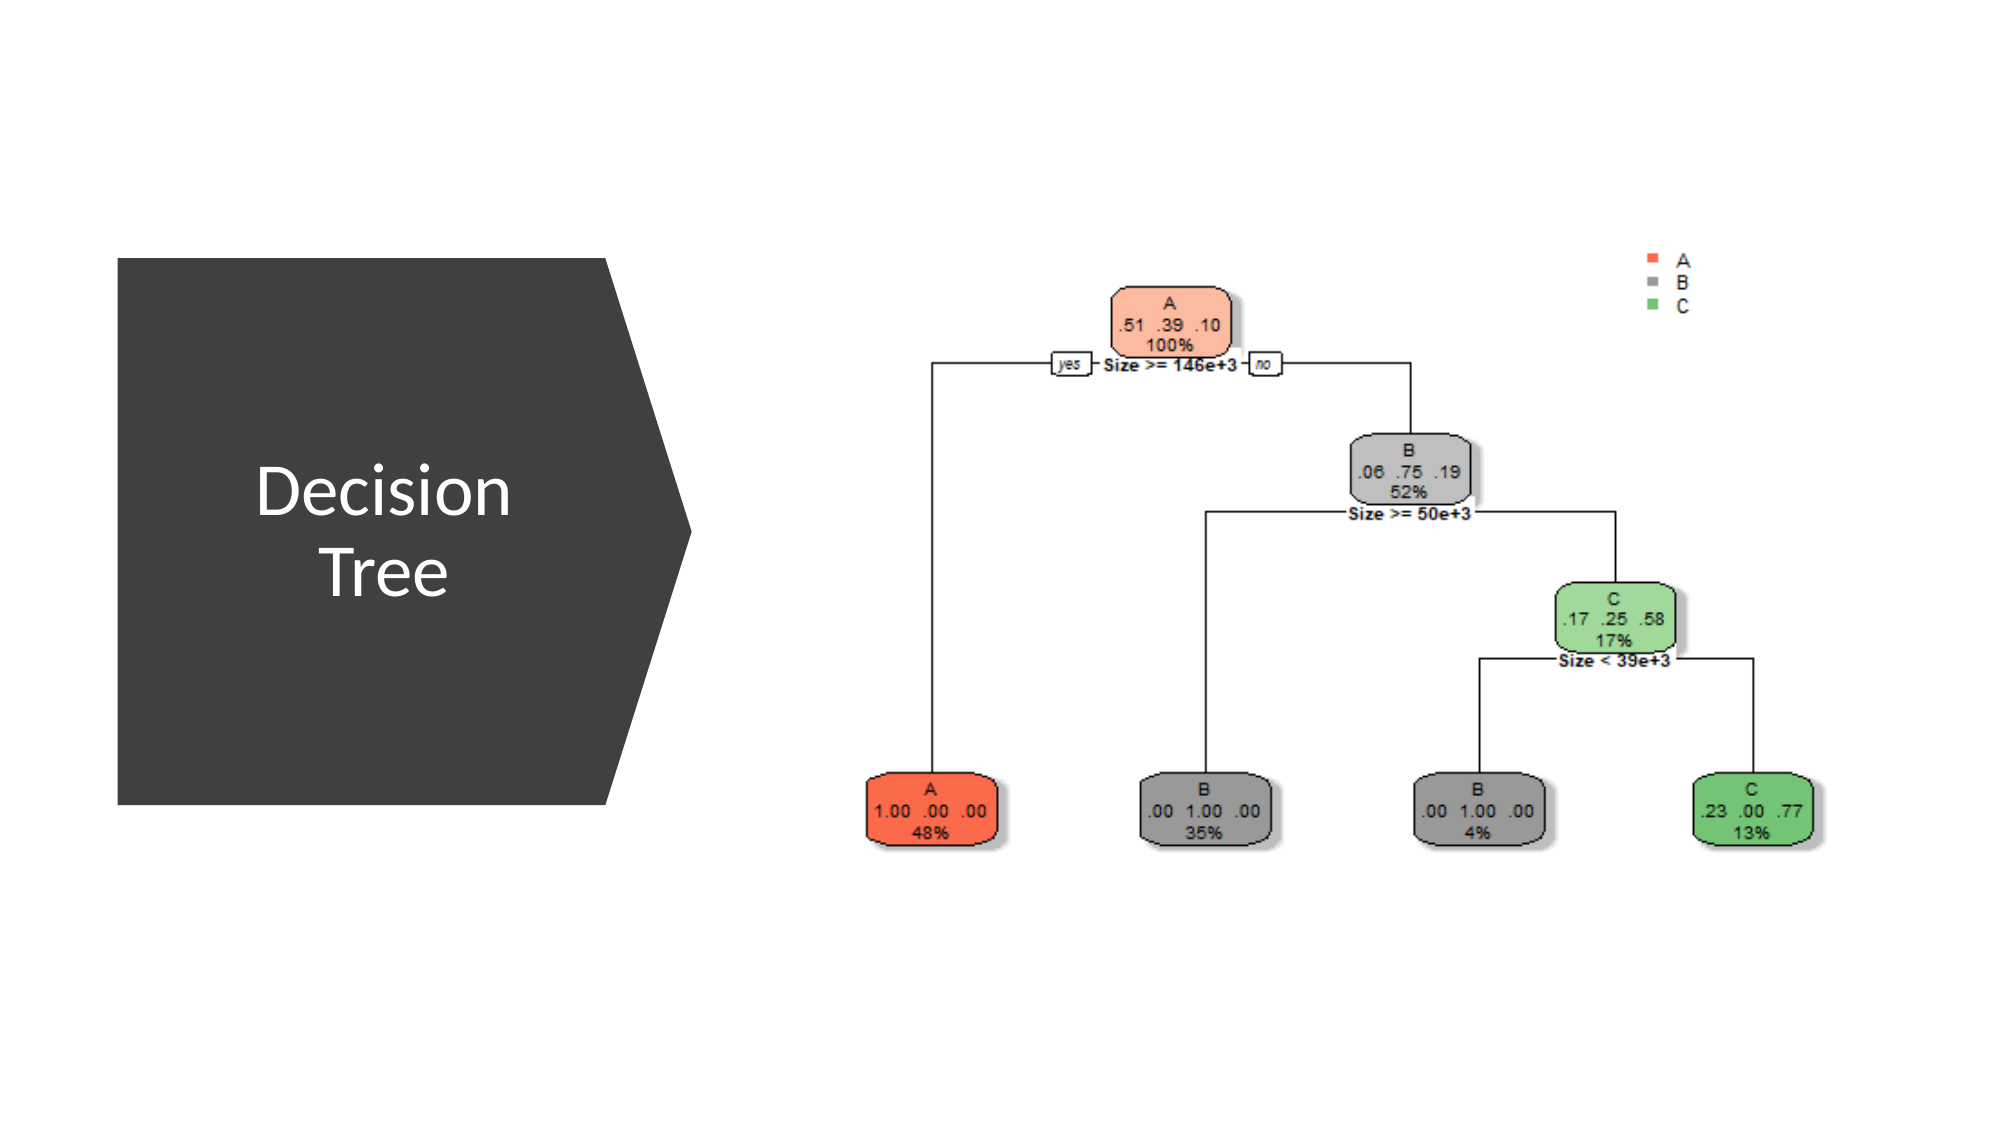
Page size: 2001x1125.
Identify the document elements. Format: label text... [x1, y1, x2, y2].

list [783, 212, 1897, 913]
title Decision Tree [168, 322, 601, 741]
text_box [117, 258, 692, 806]
